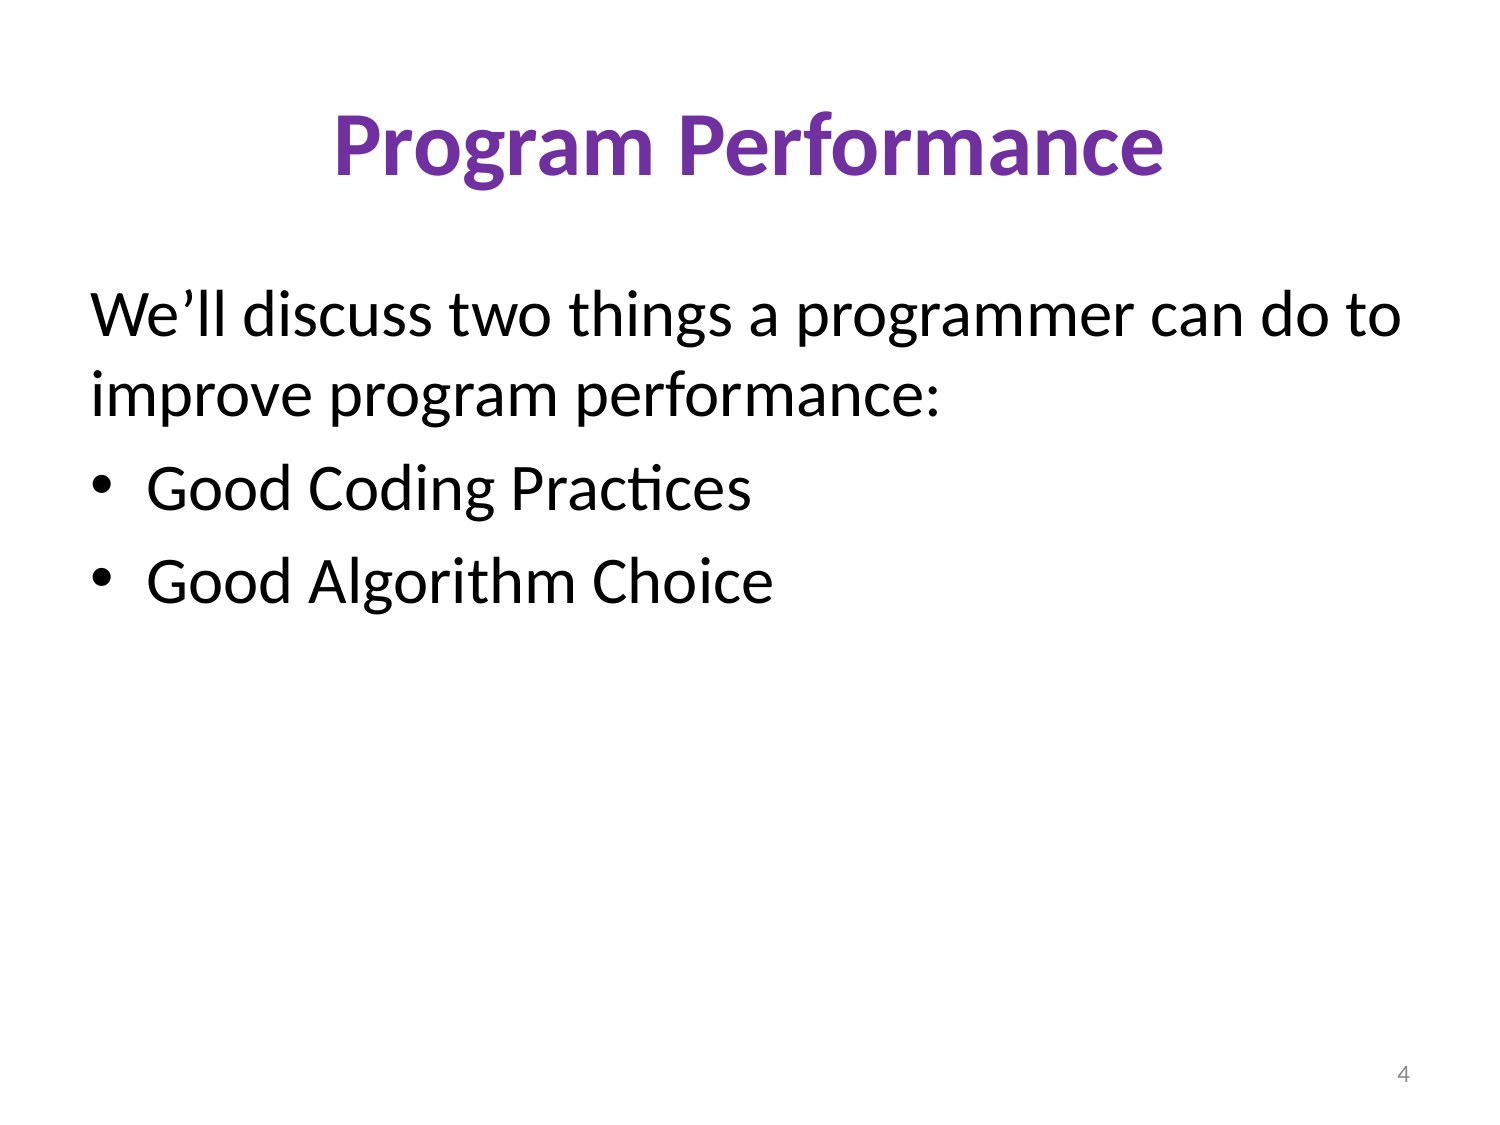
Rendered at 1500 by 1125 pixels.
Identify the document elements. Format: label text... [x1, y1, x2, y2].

slide_number 4 [1074, 1042, 1425, 1103]
title Program Performance [75, 45, 1425, 233]
list We’ll discuss two things a programmer can do to improve program performance: Good Coding Practices Good Algorithm Choice [75, 262, 1425, 1005]
